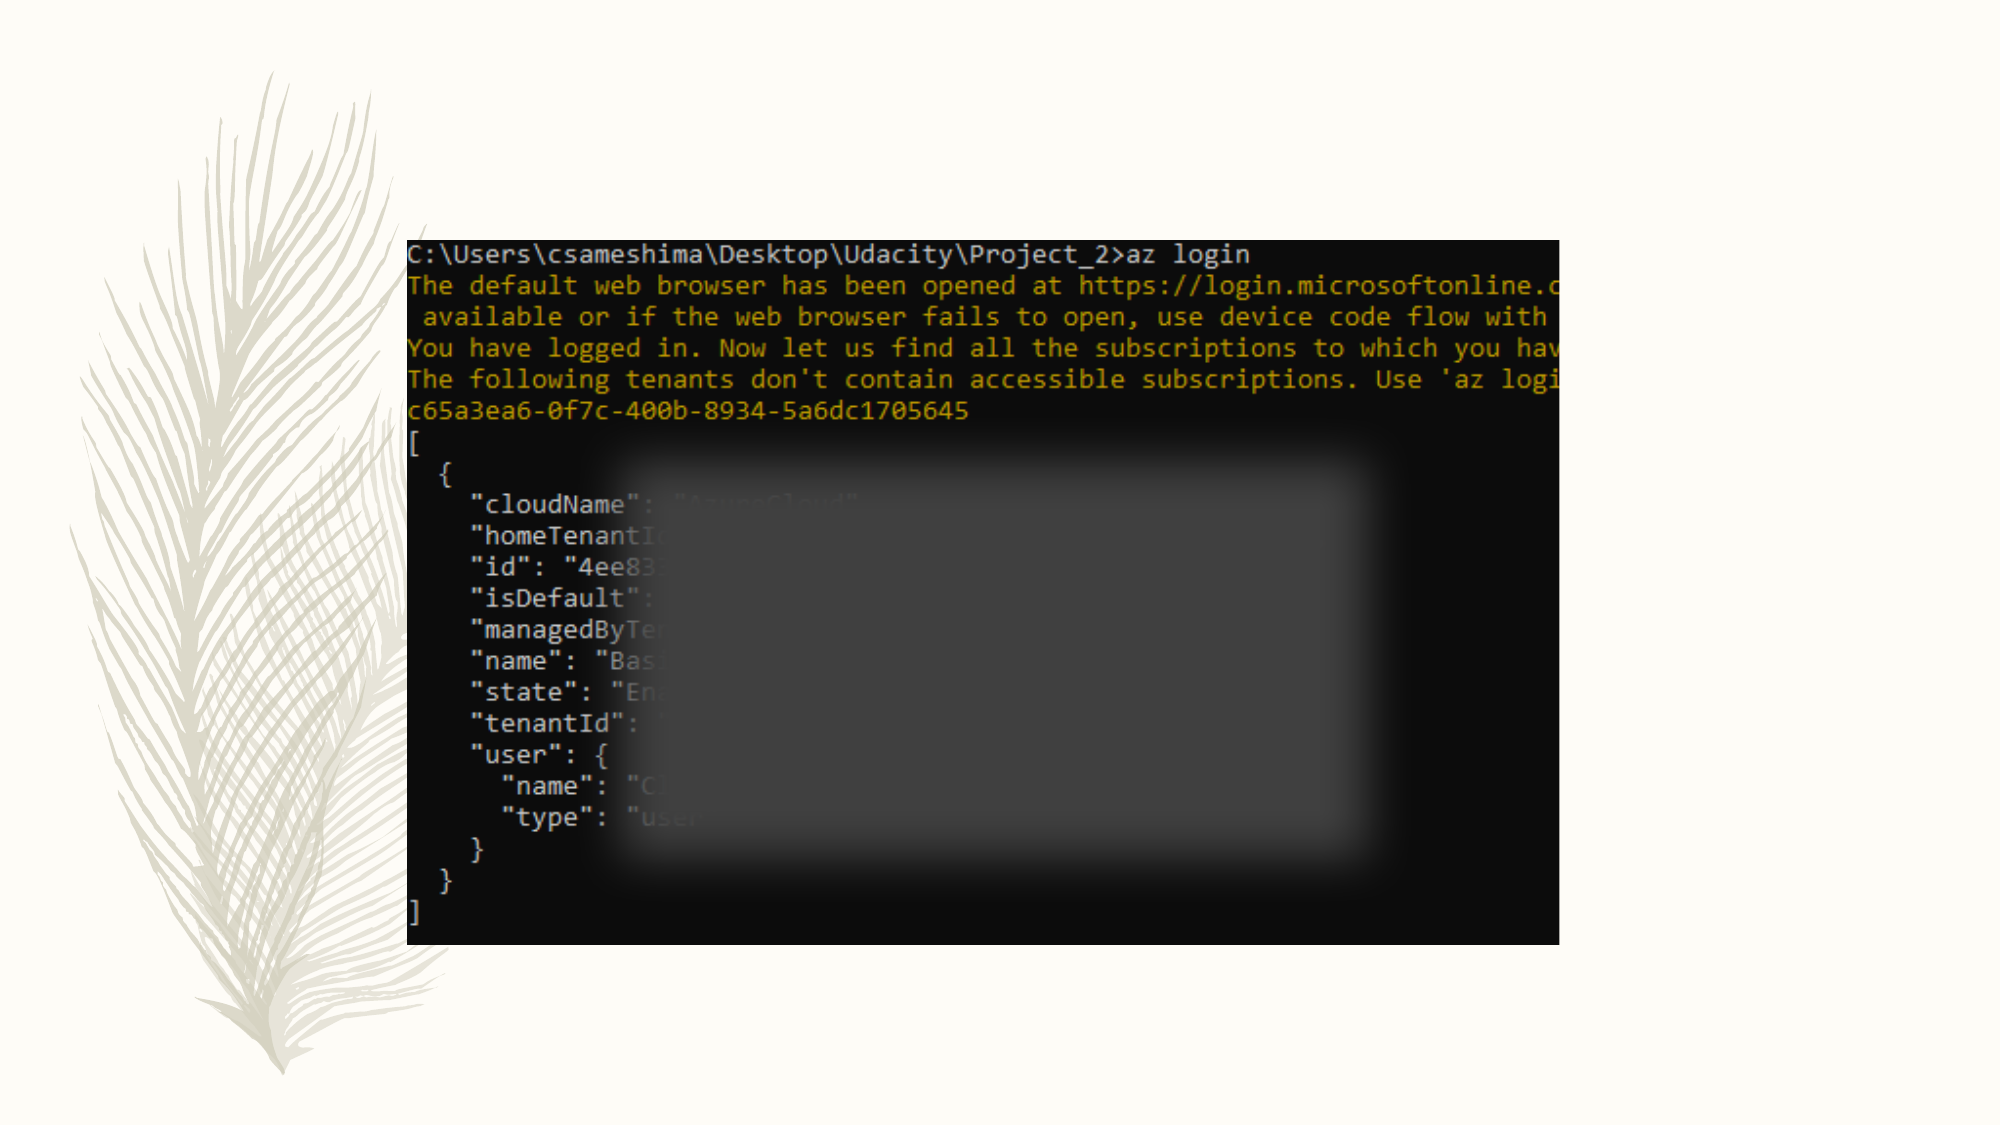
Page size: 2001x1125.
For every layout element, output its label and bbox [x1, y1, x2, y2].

picture [406, 240, 1560, 945]
